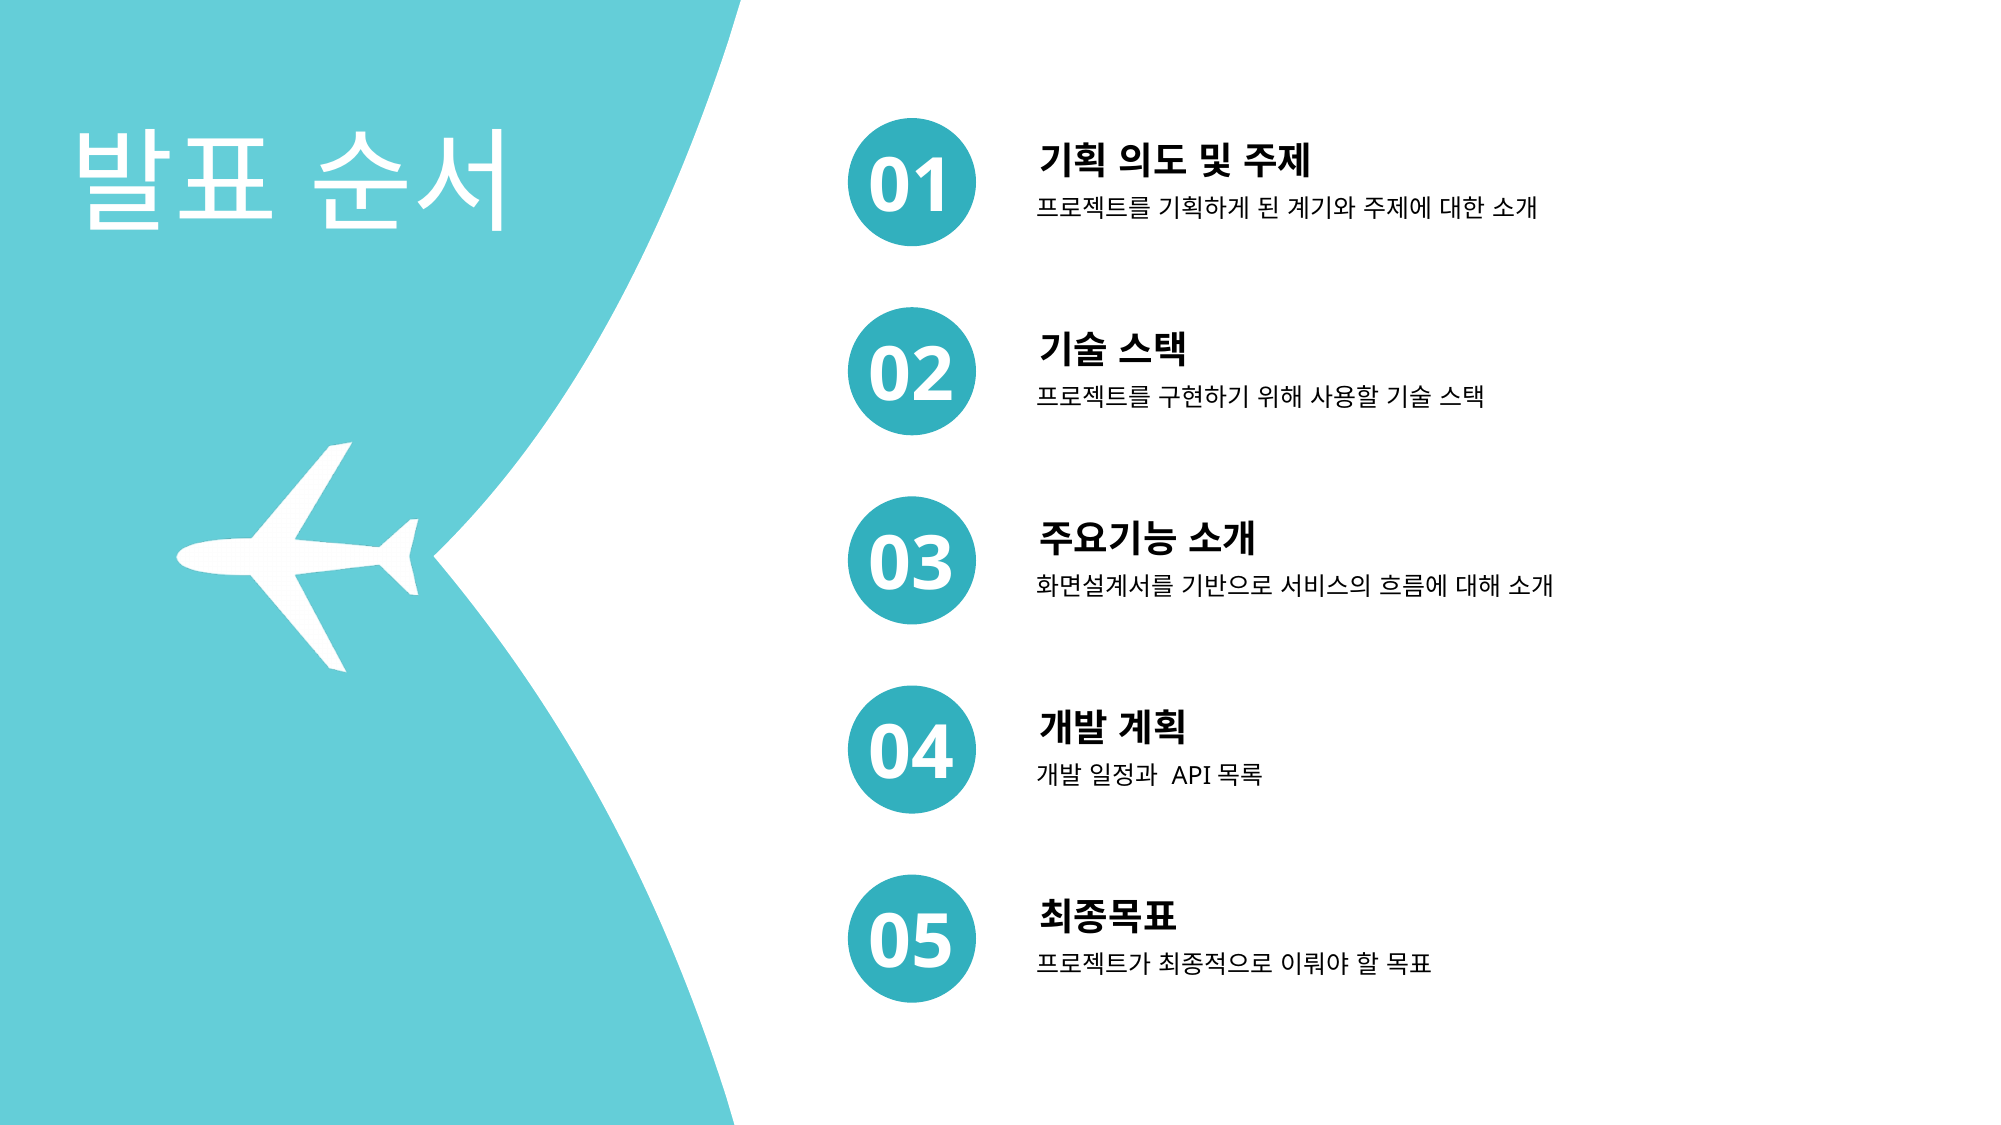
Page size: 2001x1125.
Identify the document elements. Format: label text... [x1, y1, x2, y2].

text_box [833, 874, 1863, 1003]
picture [177, 435, 419, 678]
text_box [432, 0, 2000, 1125]
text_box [833, 118, 1863, 247]
text_box 발표 순서 [55, 102, 630, 253]
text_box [833, 496, 1863, 625]
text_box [833, 307, 1863, 436]
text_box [833, 685, 1863, 814]
